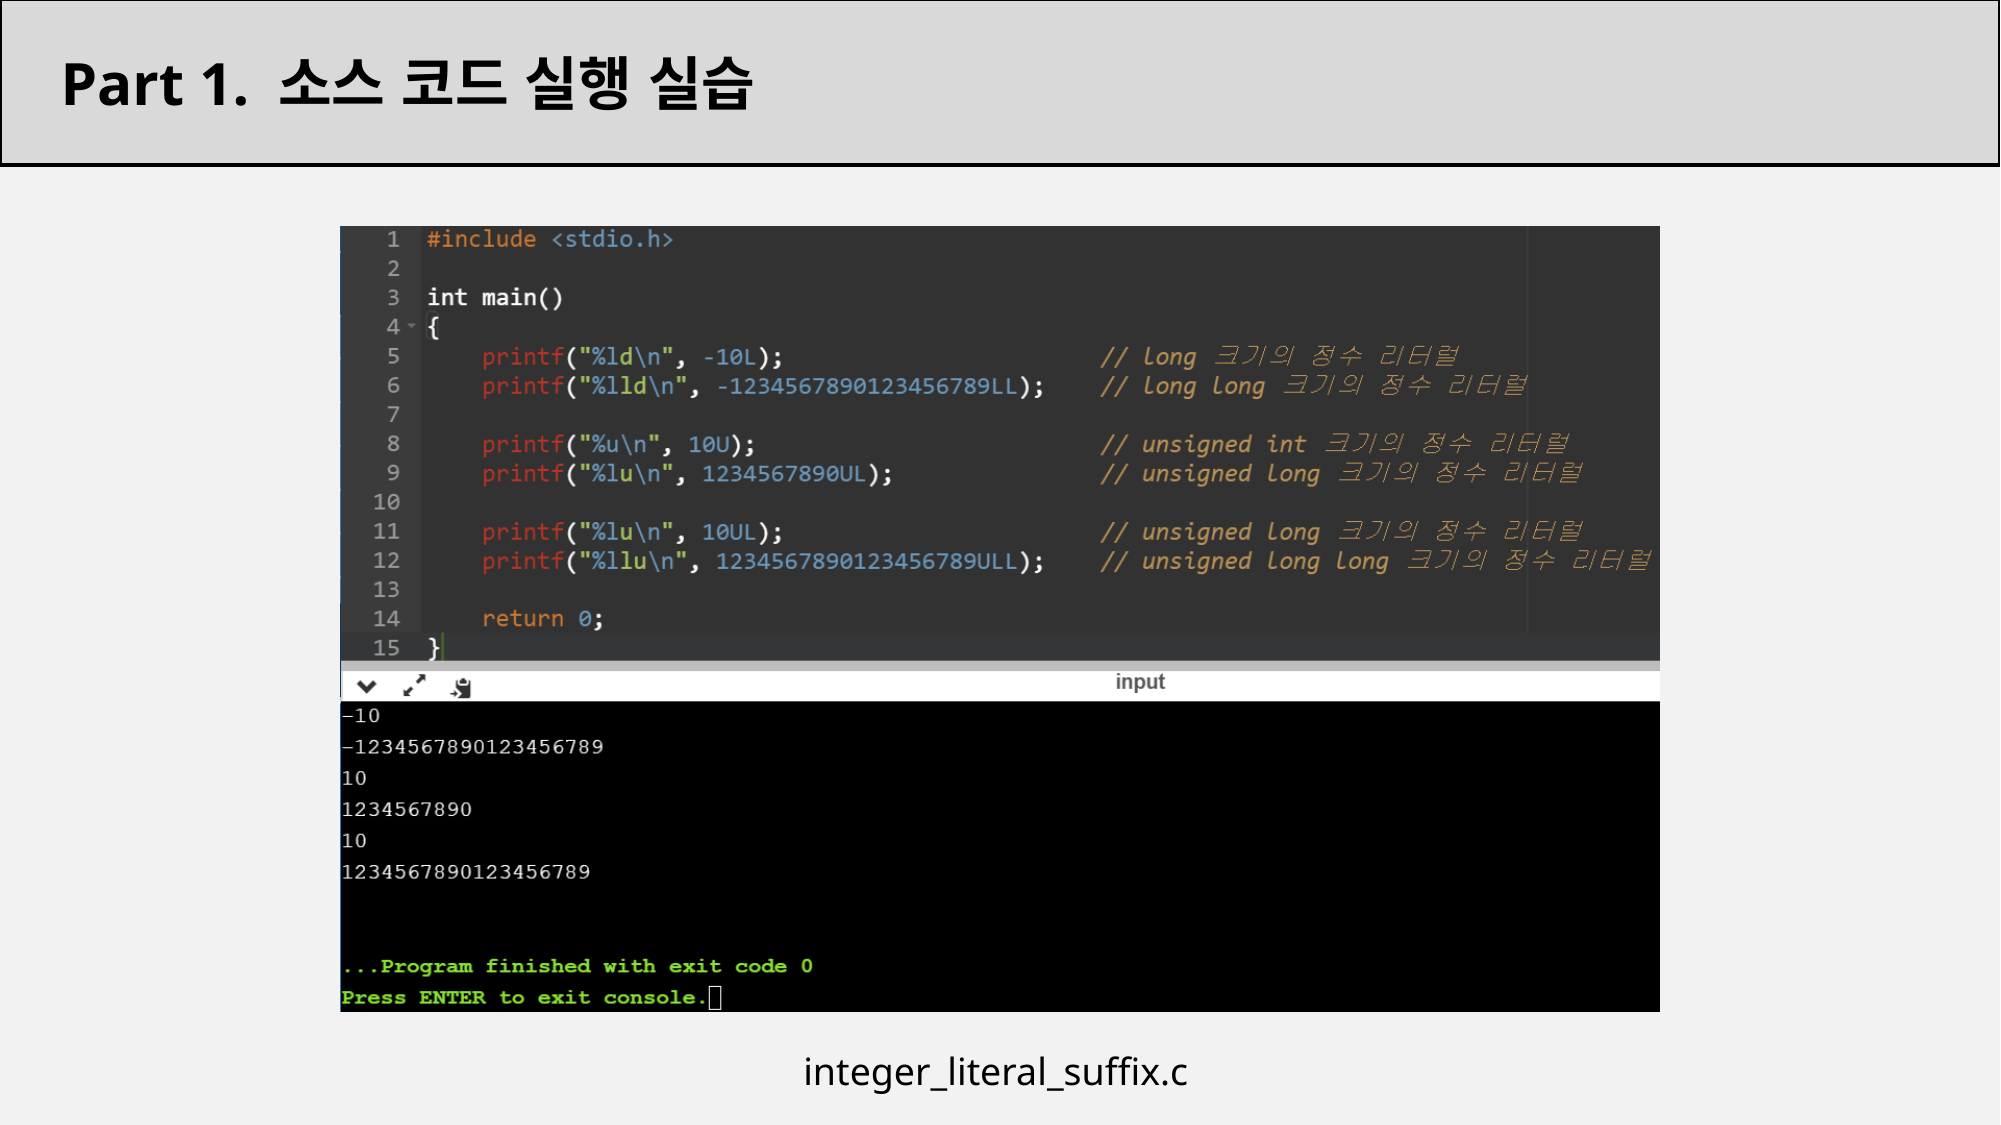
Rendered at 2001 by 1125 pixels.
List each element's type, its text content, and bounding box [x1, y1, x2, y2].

text_box integer_literal_suffix.c [788, 1040, 1212, 1108]
text_box Part 1. 소스 코드 실행 실습 [0, 0, 2000, 166]
picture [340, 226, 1660, 1012]
